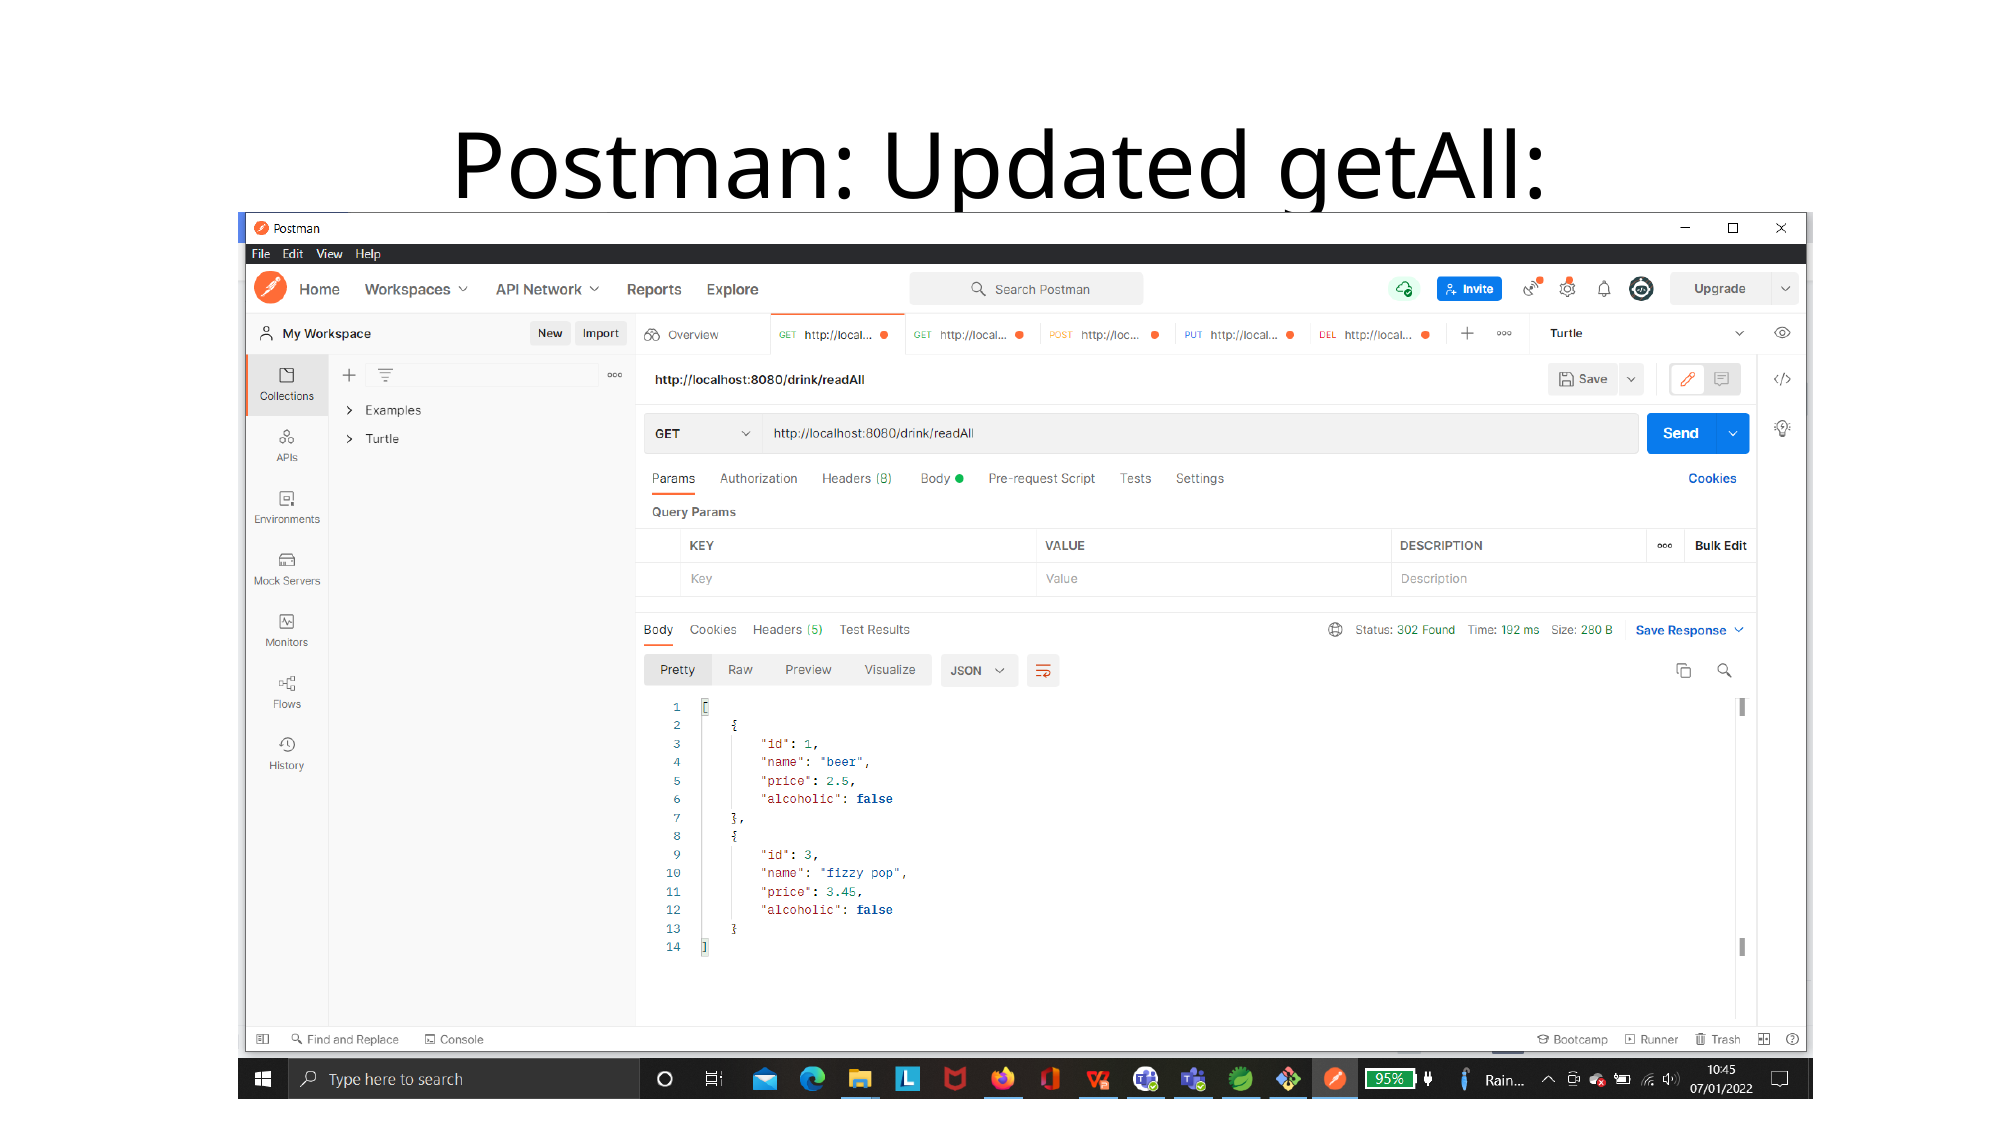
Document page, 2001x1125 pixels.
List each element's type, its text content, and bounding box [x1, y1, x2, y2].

title Postman: Updated getAll: [137, 59, 1863, 278]
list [238, 212, 1813, 1099]
